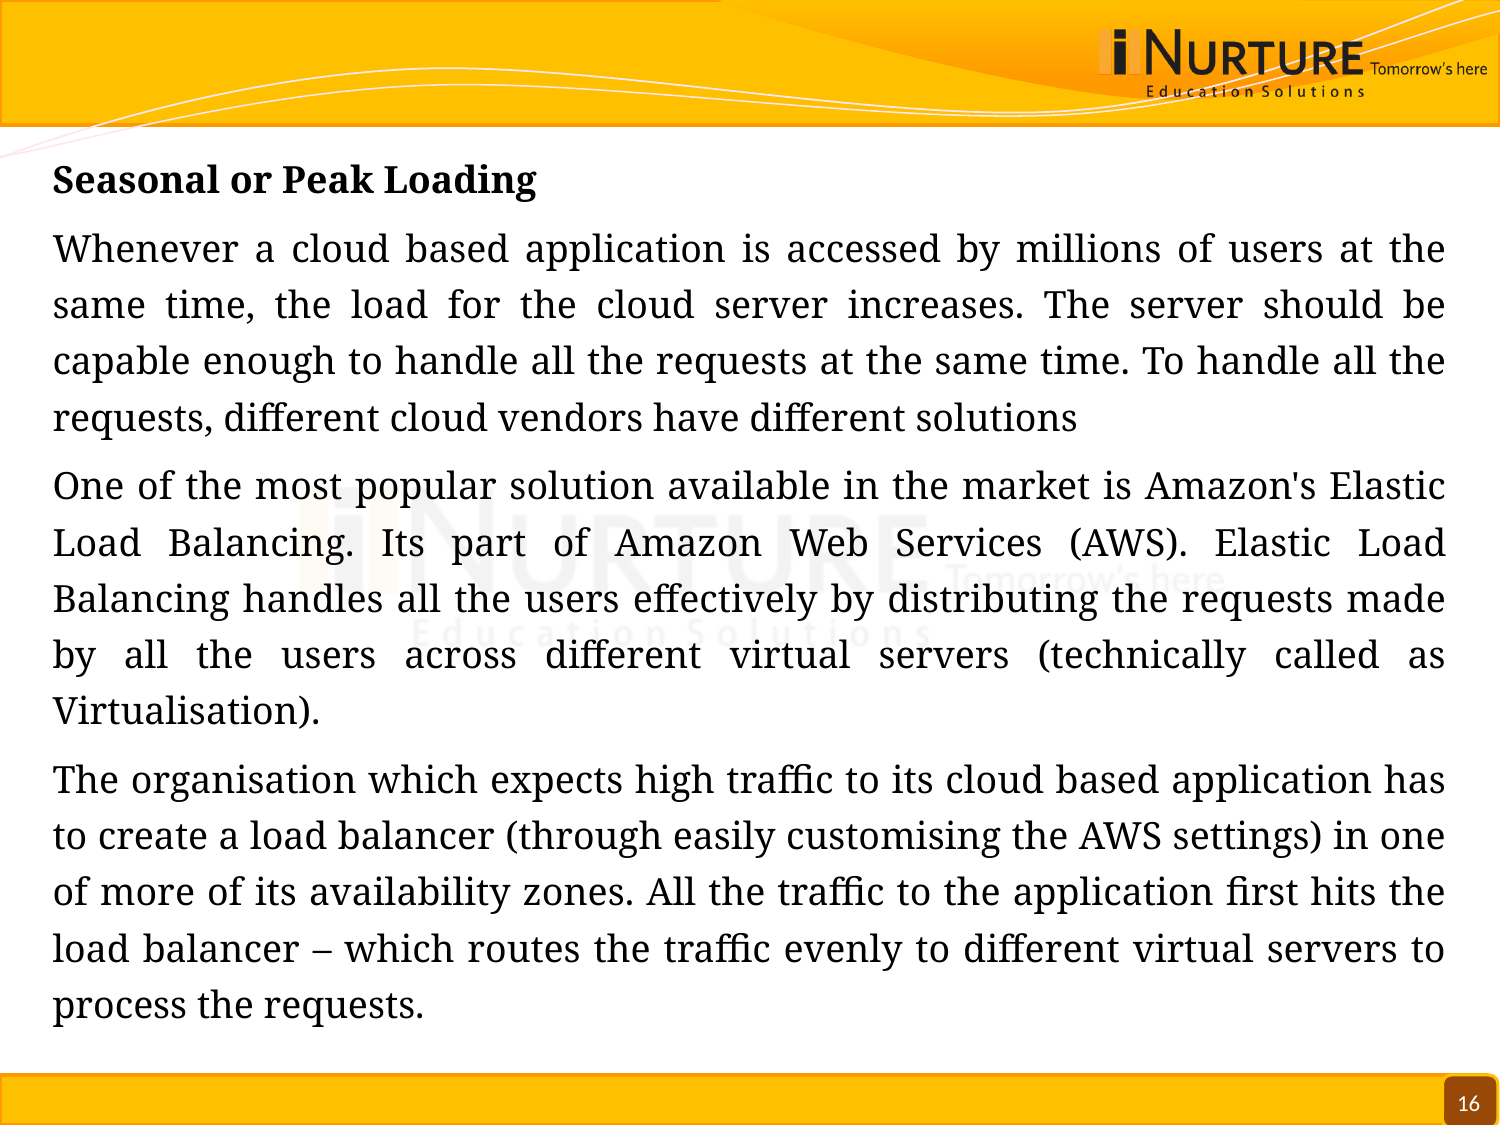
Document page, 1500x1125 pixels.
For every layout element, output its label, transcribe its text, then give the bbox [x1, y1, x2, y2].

picture [1099, 29, 1487, 97]
slide_number 16 [1438, 1078, 1499, 1125]
list Seasonal or Peak Loading Whenever a cloud based application is accessed by millions of users at the same time, the load for the cloud server increases. The server should be capable enough to handle all the requests at the same time. To handle all the requests, different cloud vendors have different solutions One of the most popular solution available in the market is Amazon's Elastic Load Balancing. Its part of Amazon Web Services (AWS). Elastic Load Balancing handles all the users effectively by distributing the requests made by all the users across different virtual servers (technically called as Virtualisation). The organisation which expects high traffic to its cloud based application has to create a load balancer (through easily customising the AWS settings) in one of more of its availability zones. All the traffic to the application first hits the load balancer – which routes the traffic evenly to different virtual servers to process the requests. [37, 137, 1463, 1038]
